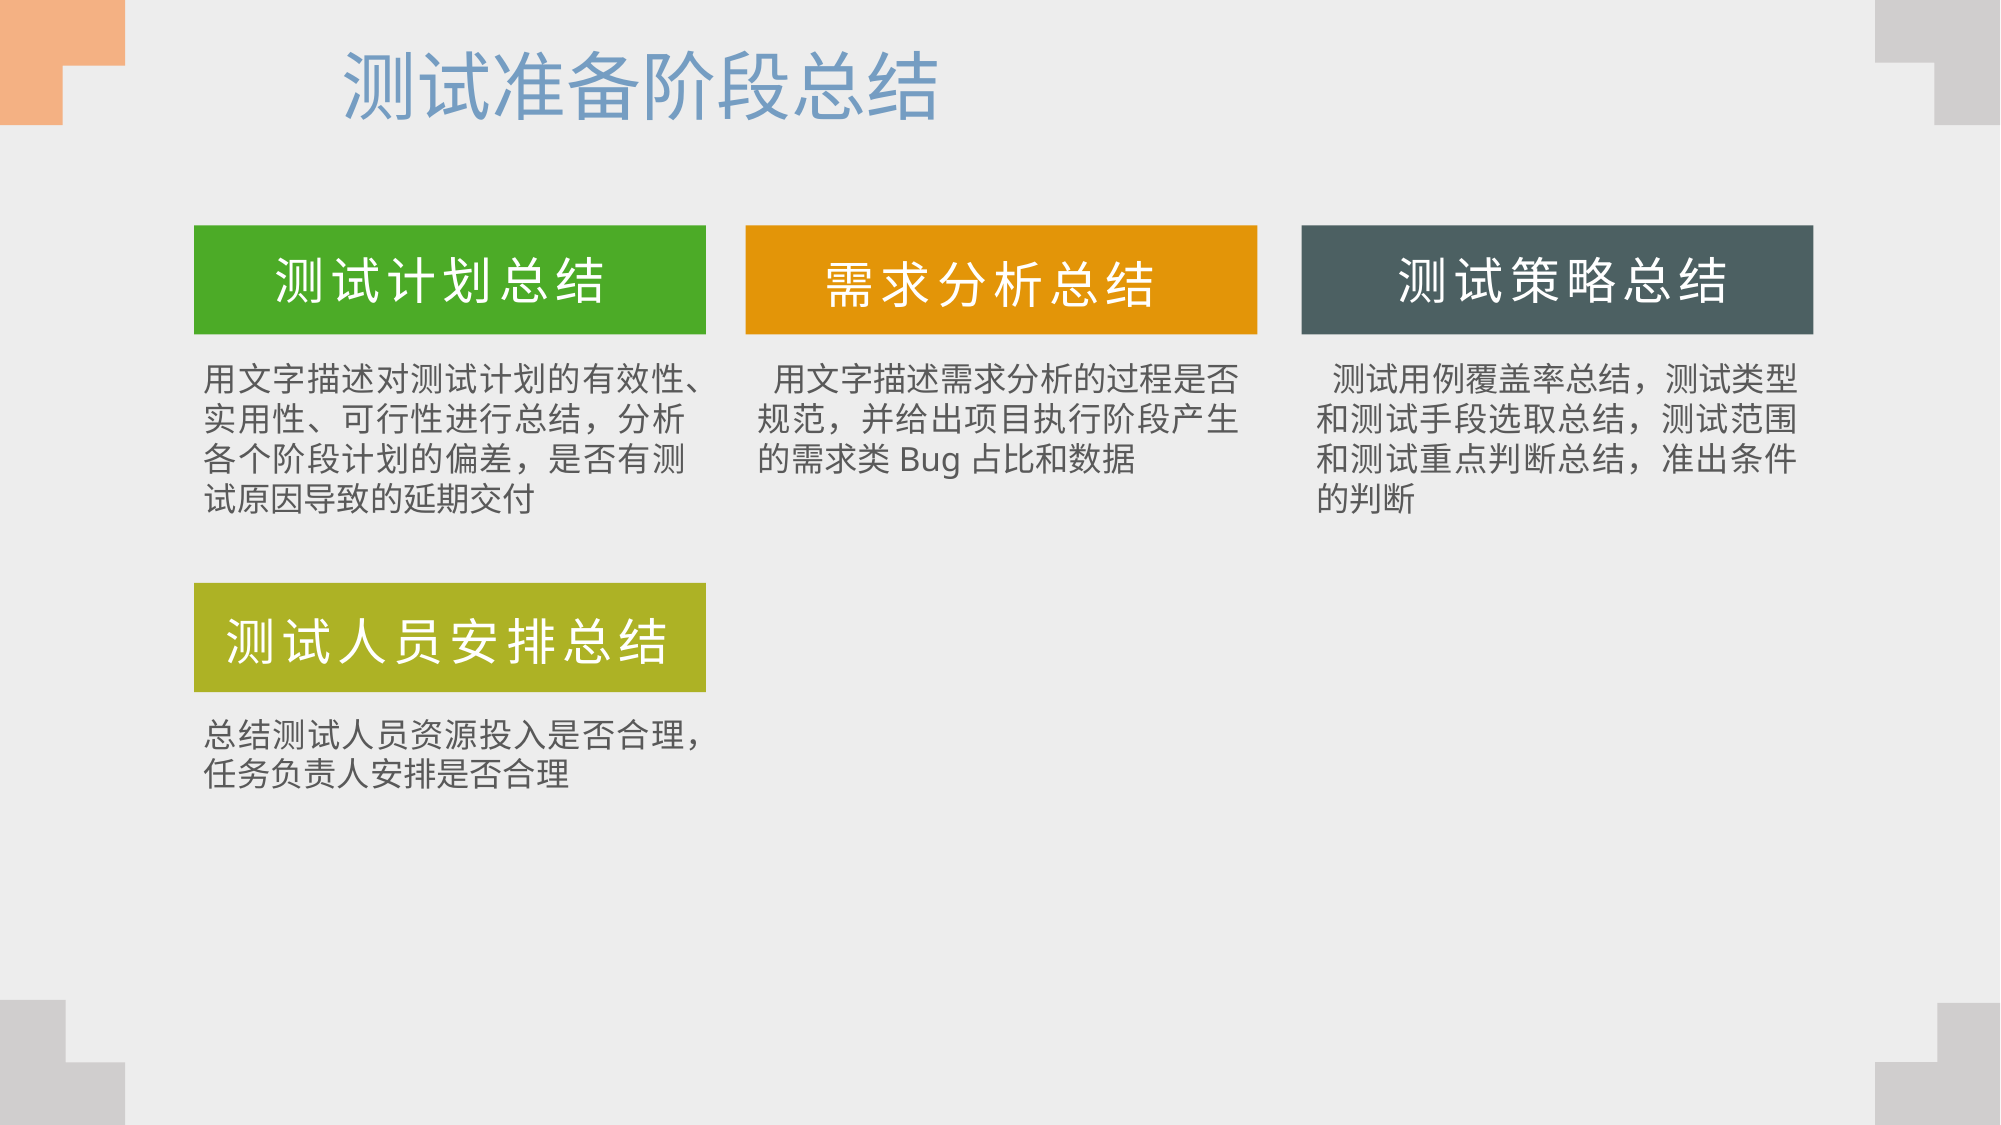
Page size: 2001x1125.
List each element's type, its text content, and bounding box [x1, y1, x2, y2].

text_box 测试人员安排总结 [210, 603, 684, 678]
text_box [745, 225, 1258, 335]
text_box 测试用例覆盖率总结，测试类型和测试手段选取总结，测试范围和测试重点判断总结，准出条件的判断 [1301, 350, 1814, 526]
text_box [1301, 225, 1814, 335]
text_box 测试准备阶段总结 [326, 42, 1674, 143]
text_box 测试计划总结 [259, 241, 621, 317]
text_box 需求分析总结 [809, 245, 1171, 321]
text_box [194, 582, 706, 693]
text_box 用文字描述需求分析的过程是否规范，并给出项目执行阶段产生的需求类Bug占比和数据 [743, 350, 1255, 486]
text_box [194, 225, 706, 335]
text_box 测试策略总结 [1382, 241, 1744, 317]
text_box 总结测试人员资源投入是否合理，任务负责人安排是否合理 [189, 706, 701, 801]
text_box 用文字描述对测试计划的有效性、实用性、可行性进行总结，分析各个阶段计划的偏差，是否有测试原因导致的延期交付 [189, 350, 701, 526]
